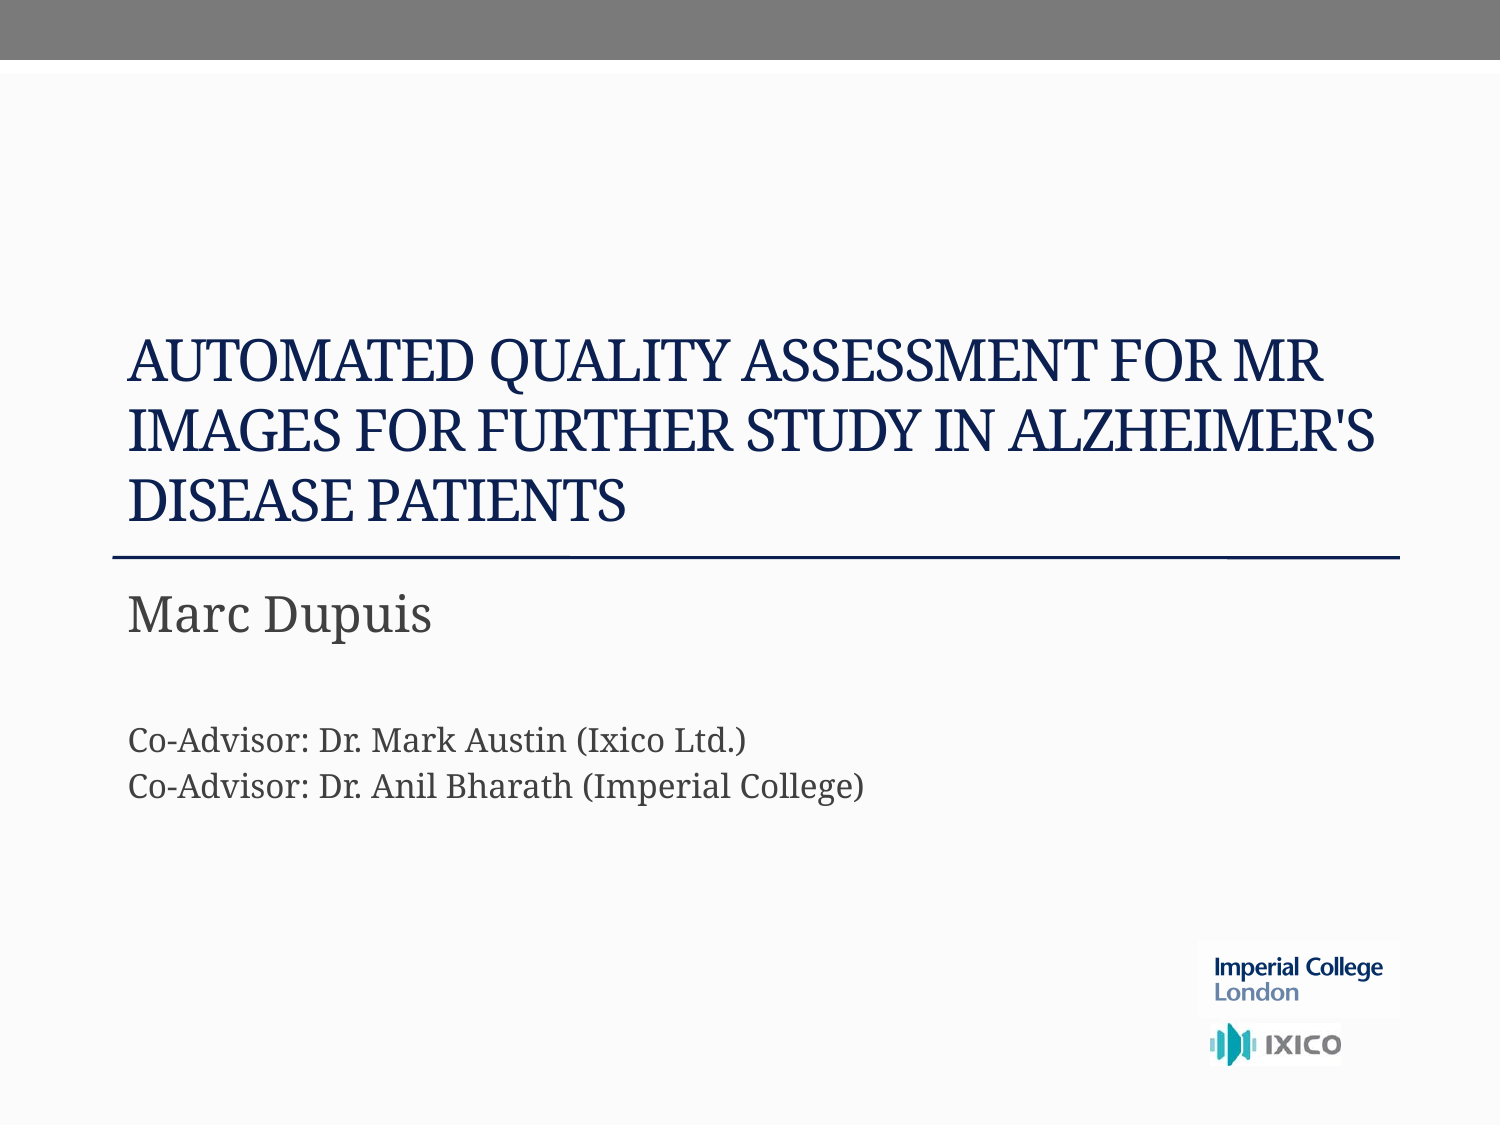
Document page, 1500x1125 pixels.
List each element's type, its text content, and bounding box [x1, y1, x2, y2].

picture [1210, 1022, 1341, 1066]
title Automated quality assessment for mr images for further study in Alzheimer's disease patients [112, 224, 1400, 542]
subtitle Marc Dupuis Co-Advisor: Dr. Mark Austin (Ixico Ltd.) Co-Advisor: Dr. Anil Bharath (Imperial College) [112, 575, 1163, 863]
picture [1198, 940, 1400, 1018]
